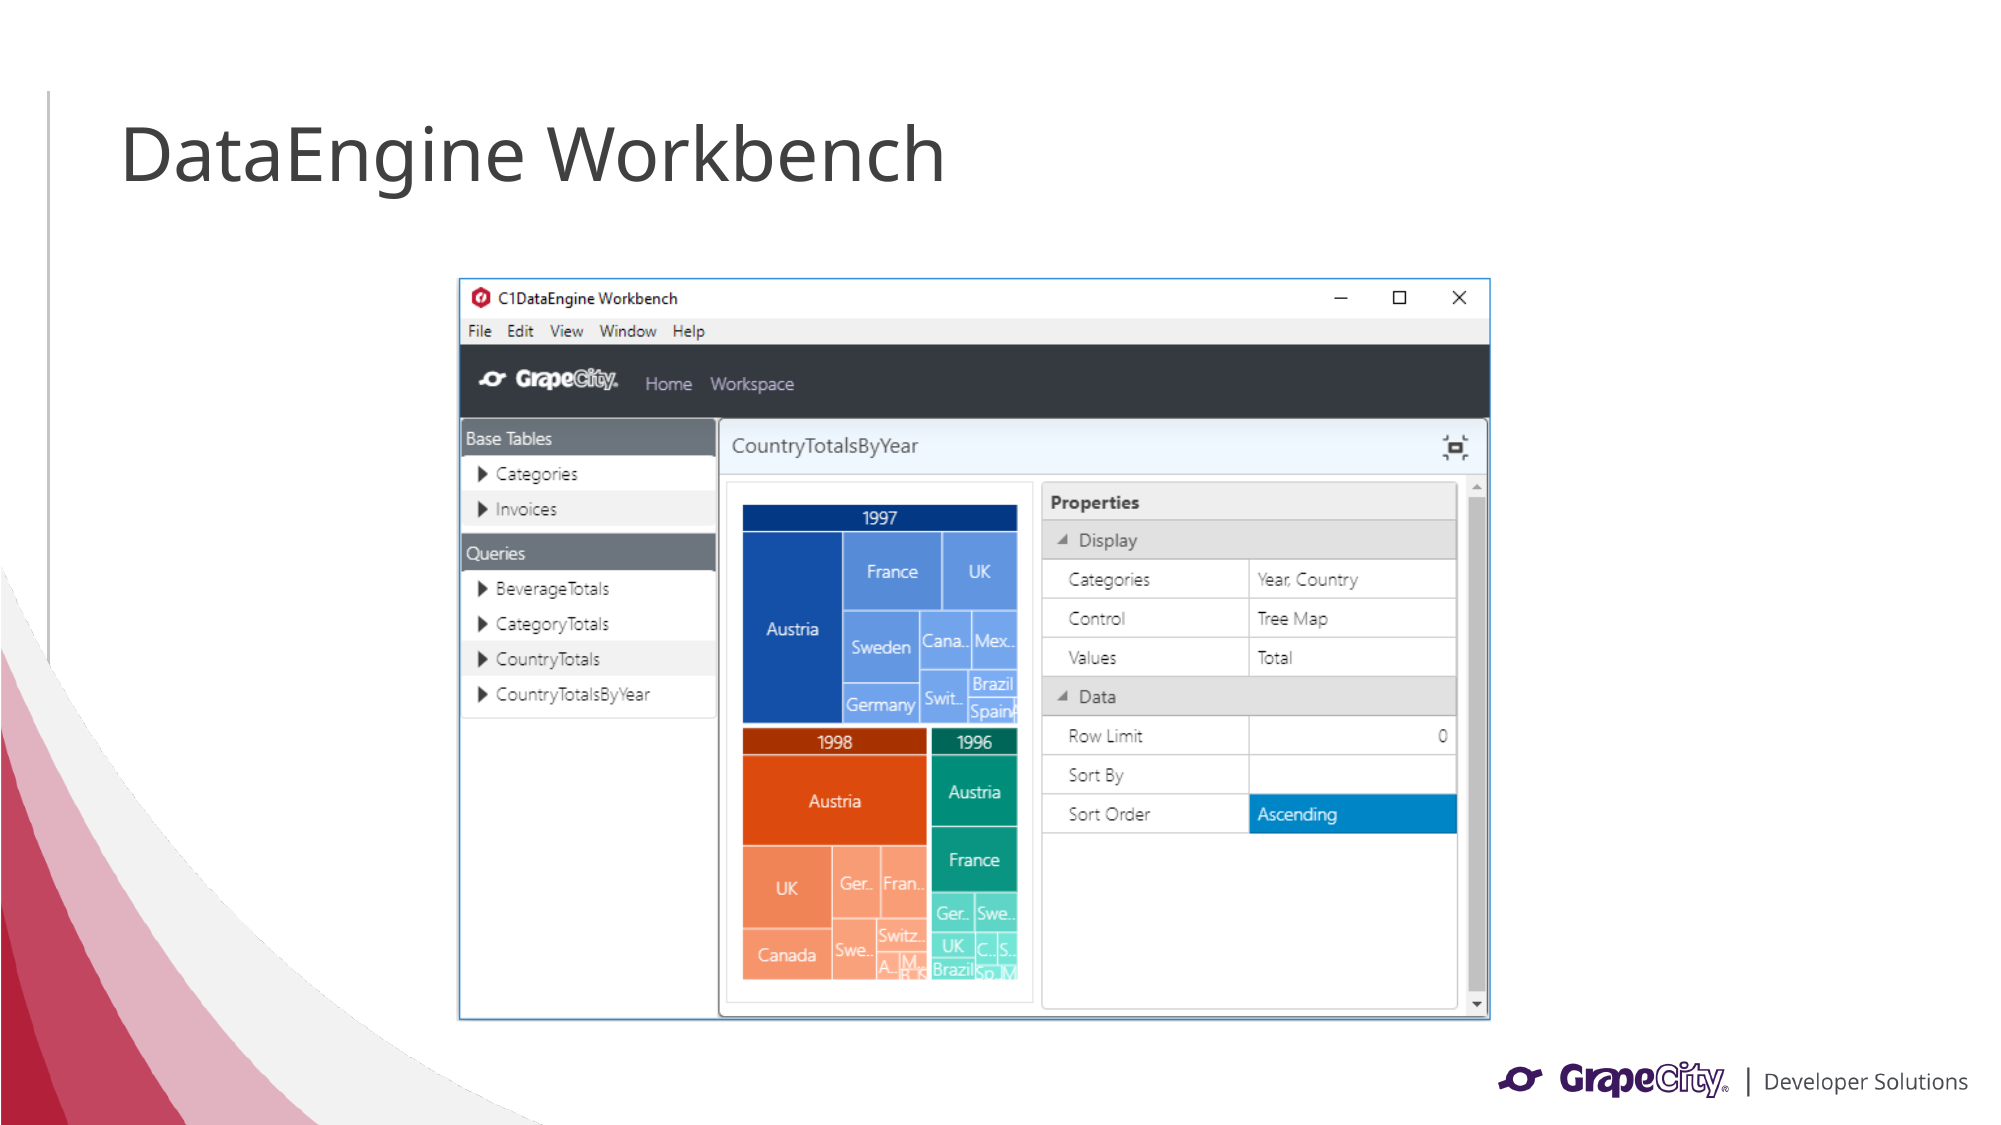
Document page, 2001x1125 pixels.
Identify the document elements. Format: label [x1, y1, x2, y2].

picture [0, 0, 2000, 1125]
list [449, 269, 1500, 1028]
